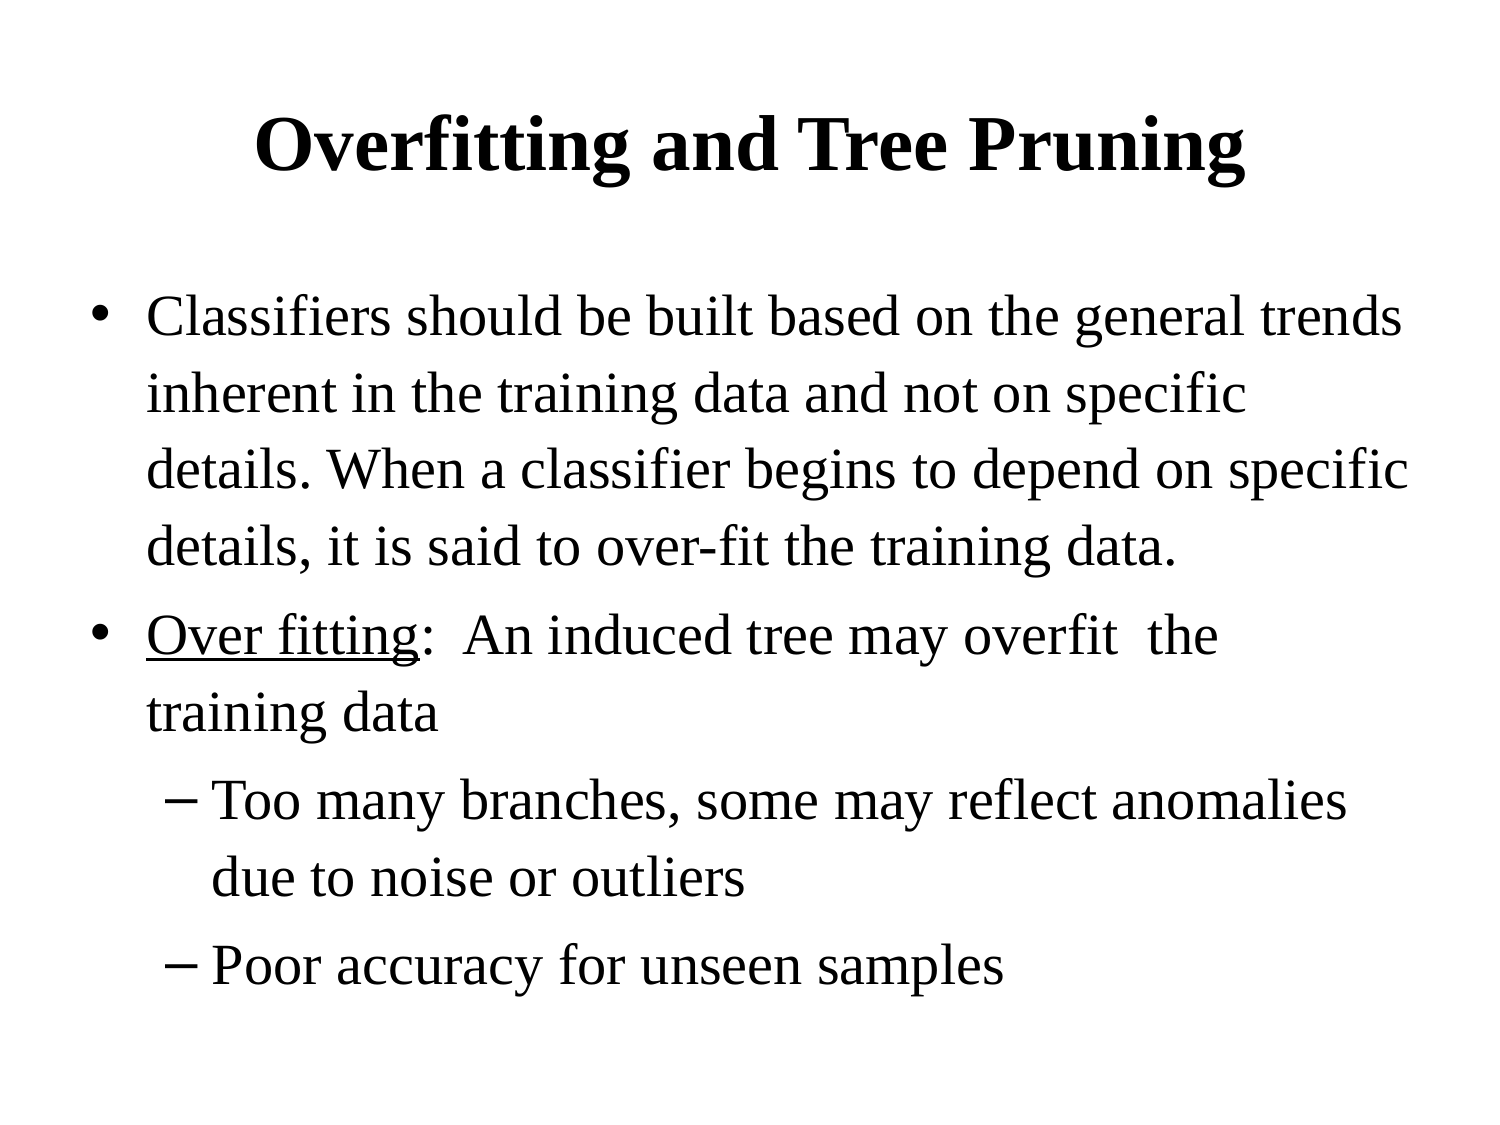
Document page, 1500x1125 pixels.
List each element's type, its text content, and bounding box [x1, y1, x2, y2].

title Overfitting and Tree Pruning [75, 45, 1425, 233]
list Classifiers should be built based on the general trends inherent in the training data and not on specific details. When a classifier begins to depend on specific details, it is said to over-fit the training data. Over fitting: An induced tree may overfit the training data Too many branches, some may reflect anomalies due to noise or outliers Poor accuracy for unseen samples [75, 262, 1425, 1005]
